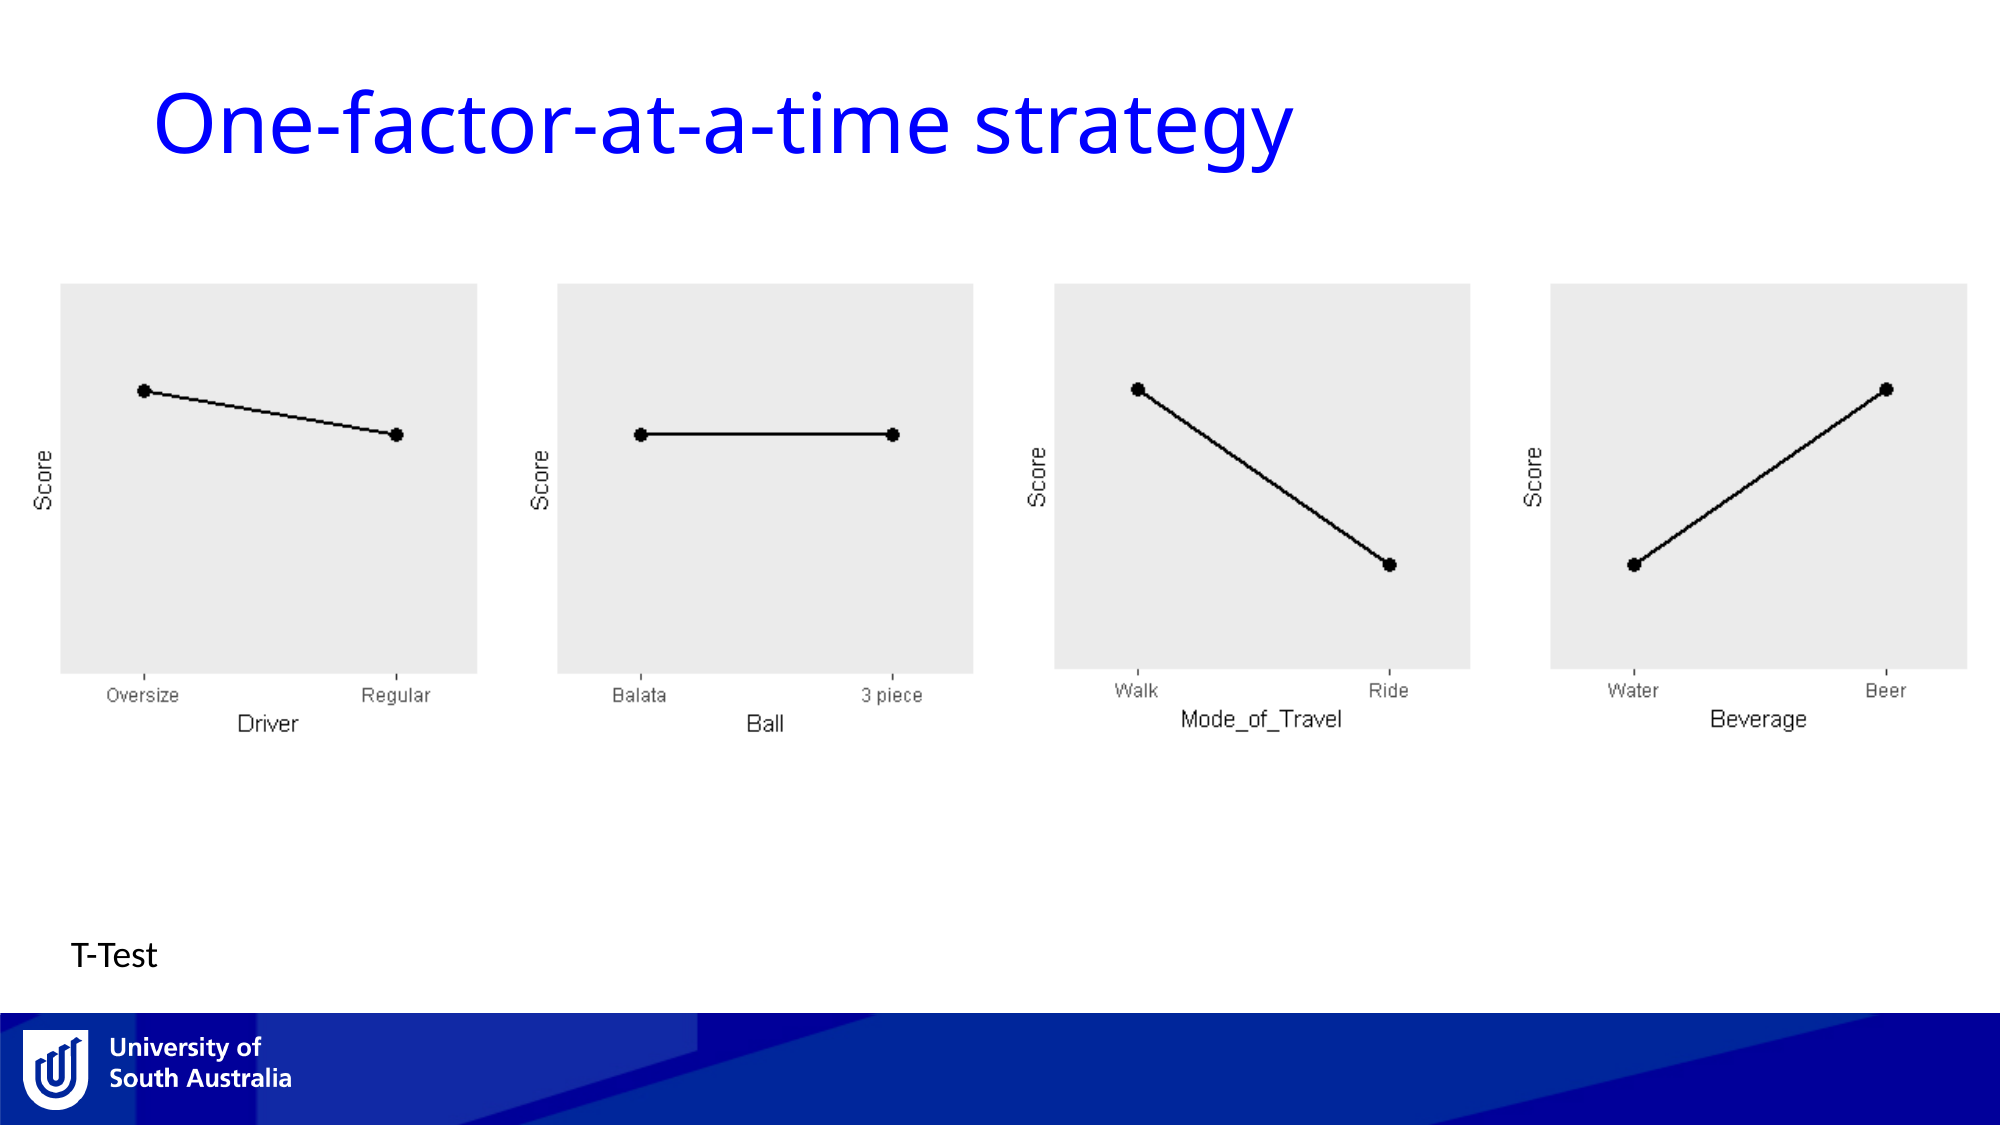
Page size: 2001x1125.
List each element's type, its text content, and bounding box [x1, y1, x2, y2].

picture [0, 1013, 2000, 1125]
text_box T-Test [55, 923, 577, 983]
title One-factor-at-a-time strategy [137, 59, 1863, 194]
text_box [20, 273, 1980, 743]
